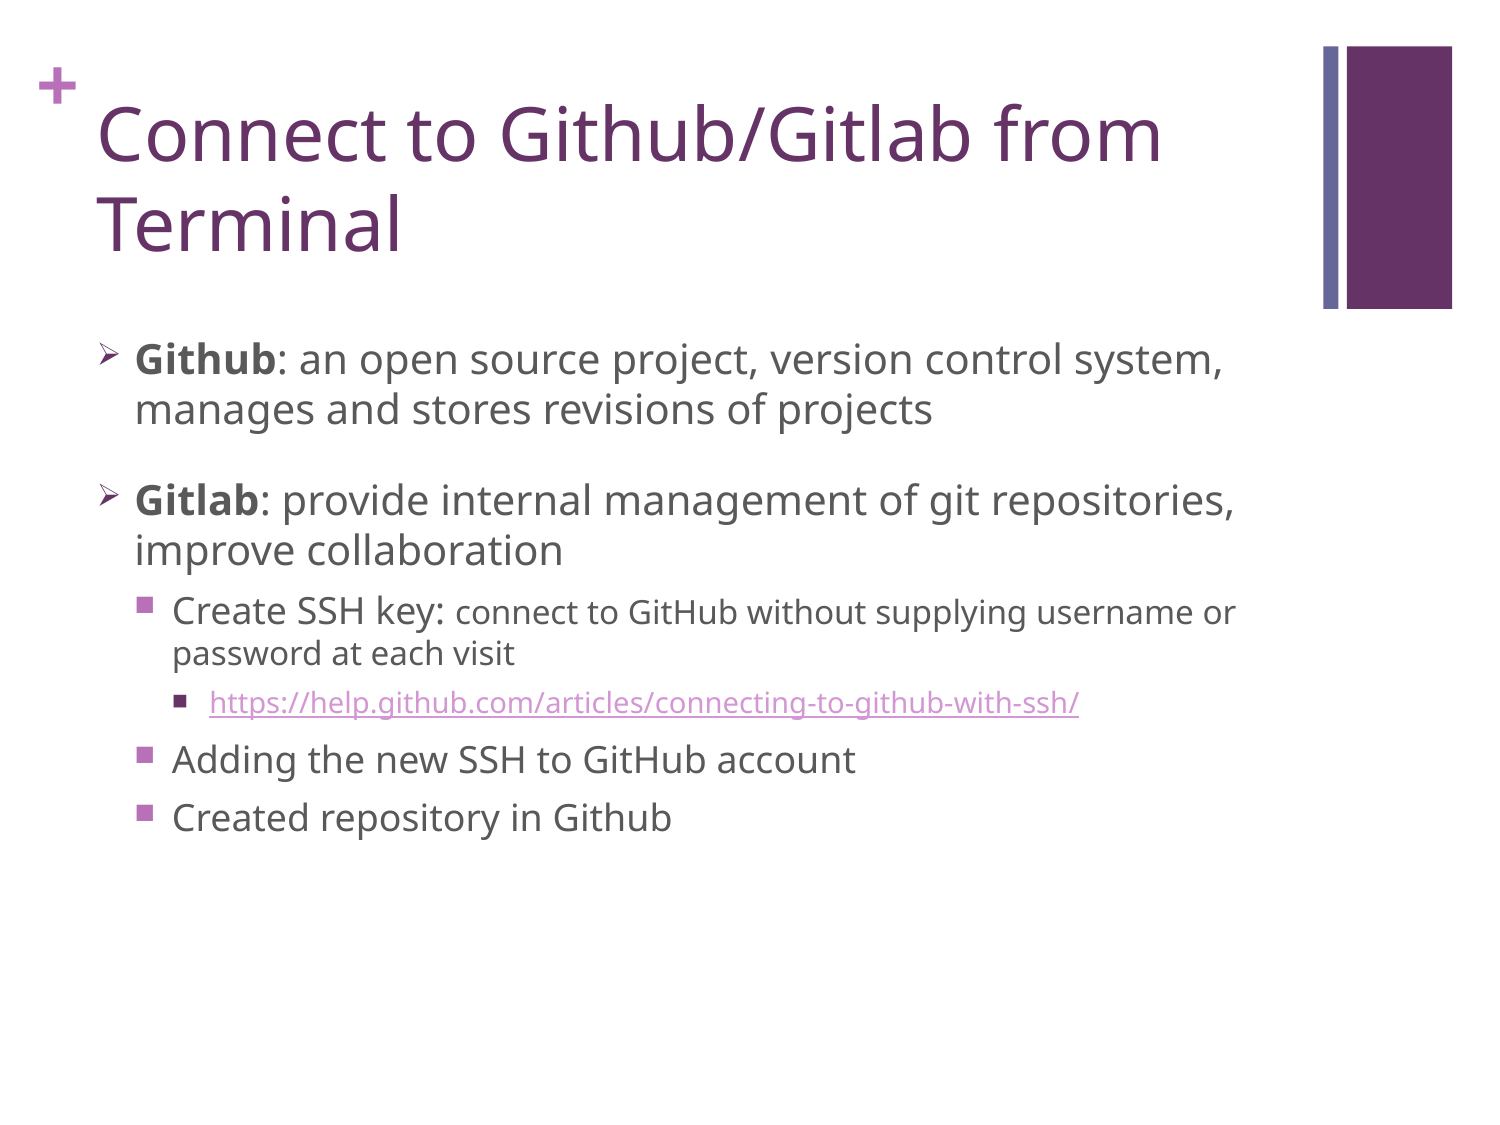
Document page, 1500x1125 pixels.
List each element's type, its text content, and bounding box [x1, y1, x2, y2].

title Connect to Github/Gitlab from Terminal [81, 79, 1322, 263]
list Github: an open source project, version control system, manages and stores revisions of projects Gitlab: provide internal management of git repositories, improve collaboration Create SSH key: connect to GitHub without supplying username or password at each visit https://help.github.com/articles/connecting-to-github-with-ssh/ Adding the new SSH to GitHub account Created repository in Github [81, 324, 1322, 1005]
